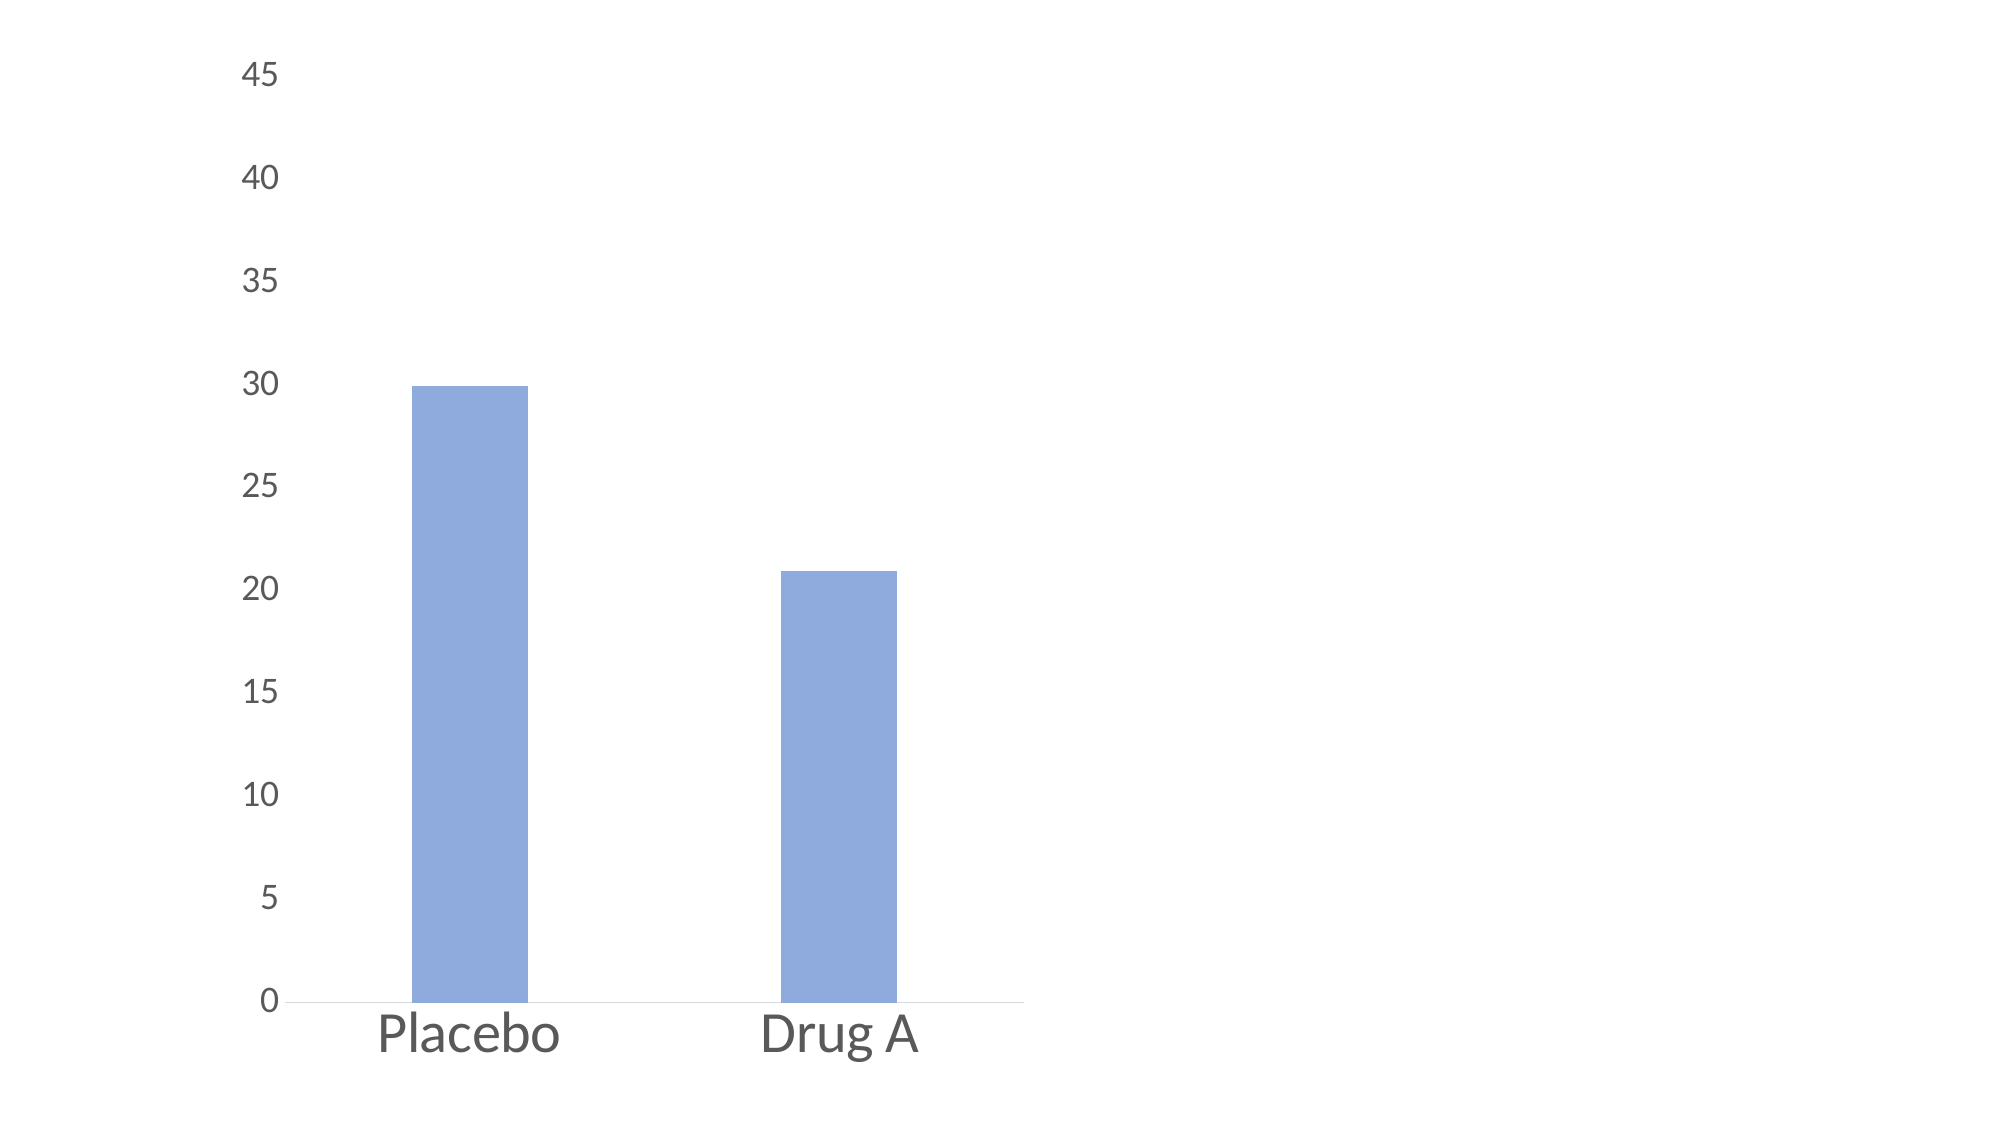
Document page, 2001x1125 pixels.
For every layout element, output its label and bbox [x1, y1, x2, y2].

chart [224, 37, 1041, 1088]
